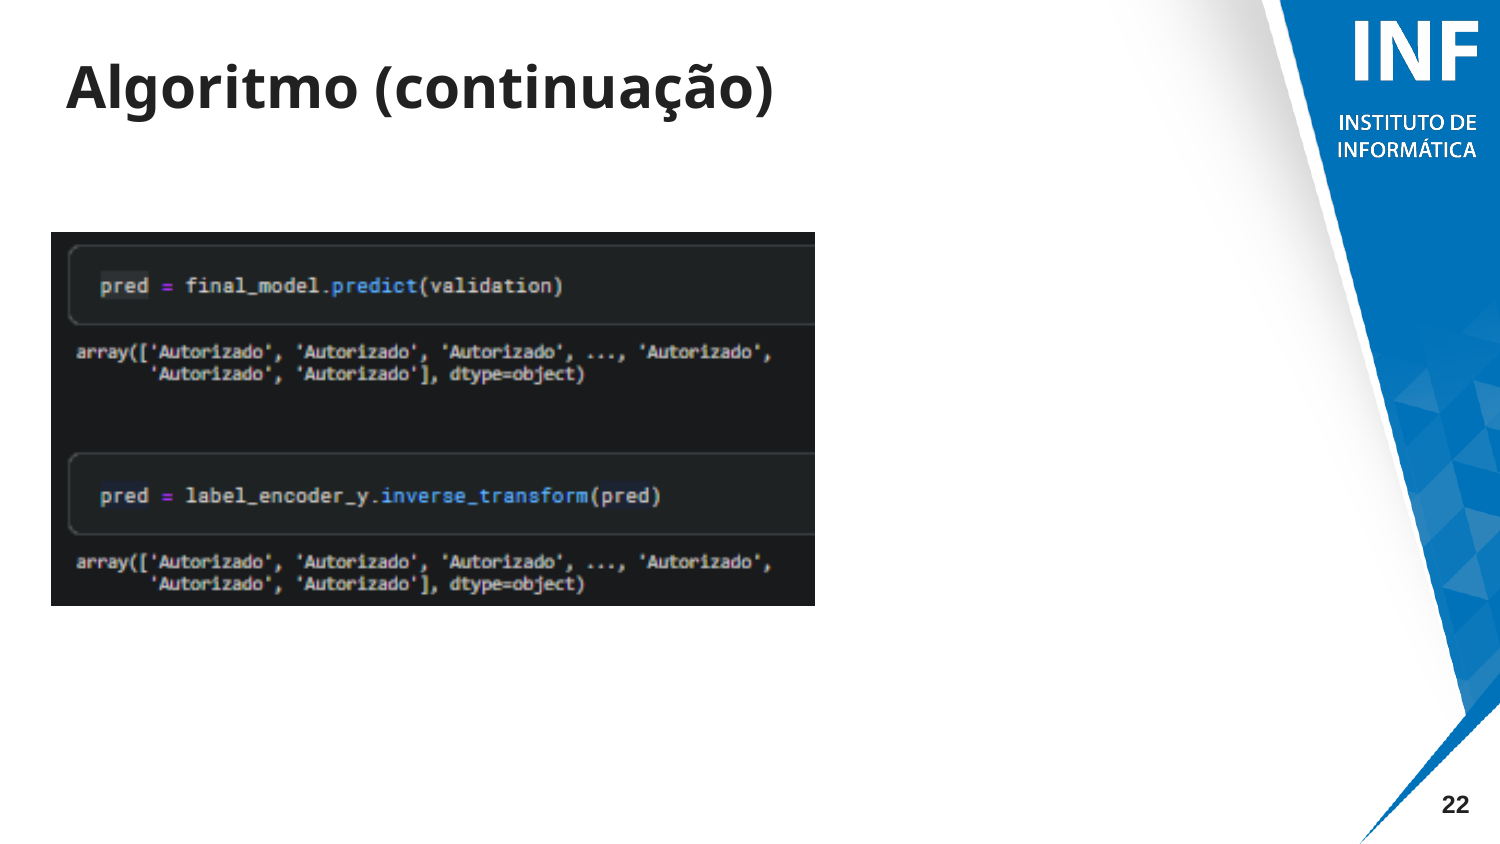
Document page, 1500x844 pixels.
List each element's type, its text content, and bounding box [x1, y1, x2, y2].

picture [0, 0, 1500, 844]
title Algoritmo (continuação) [51, 35, 1441, 135]
slide_number ‹#› [1394, 771, 1485, 837]
